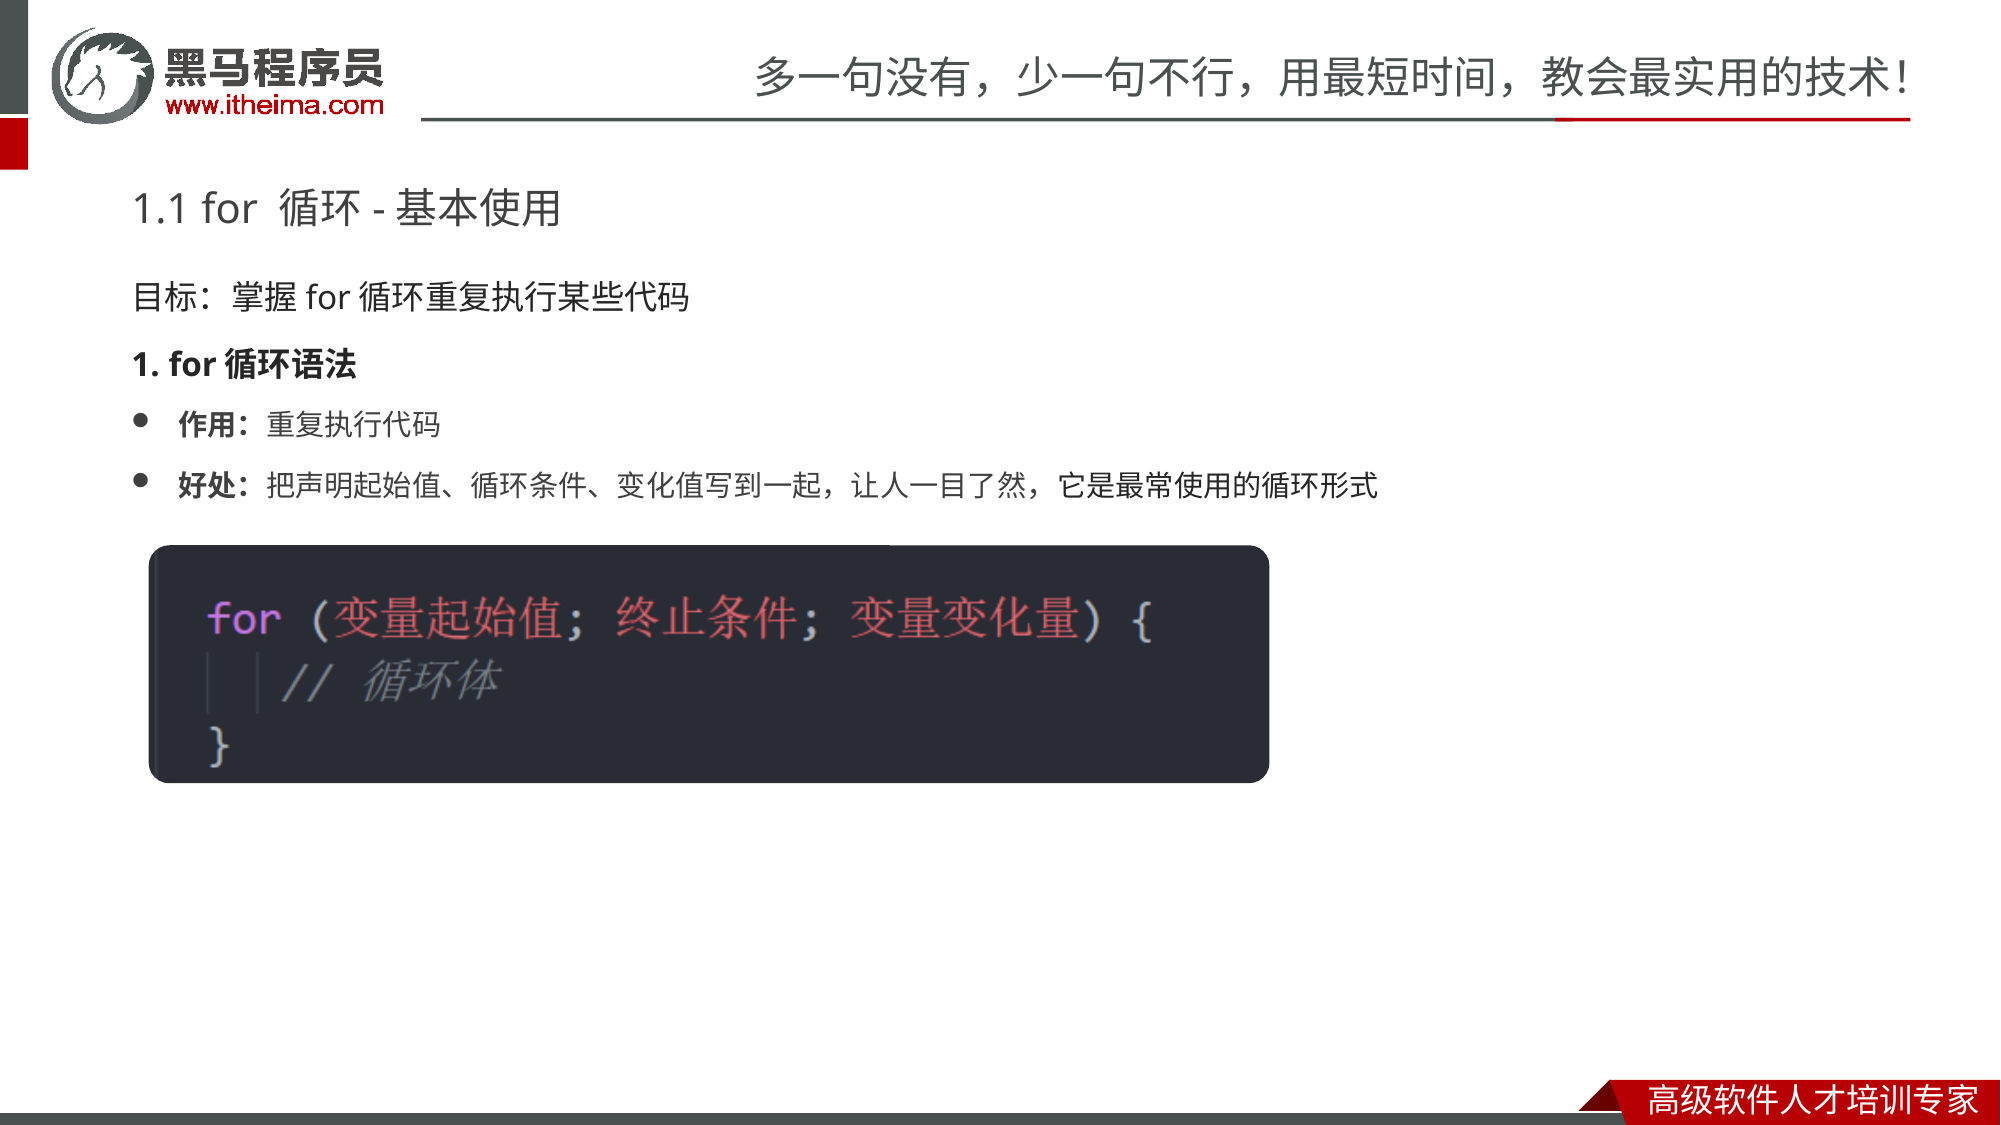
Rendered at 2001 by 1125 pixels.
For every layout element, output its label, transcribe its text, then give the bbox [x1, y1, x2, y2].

picture [148, 544, 1270, 784]
picture [50, 26, 384, 125]
title 1.1 for 循环-基本使用 [116, 164, 1876, 250]
list 目标：掌握for循环重复执行某些代码 1. for循环语法 作用：重复执行代码 好处：把声明起始值、循环条件、变化值写到一起，让人一目了然，它是最常使用的循环形式 [116, 250, 1876, 996]
